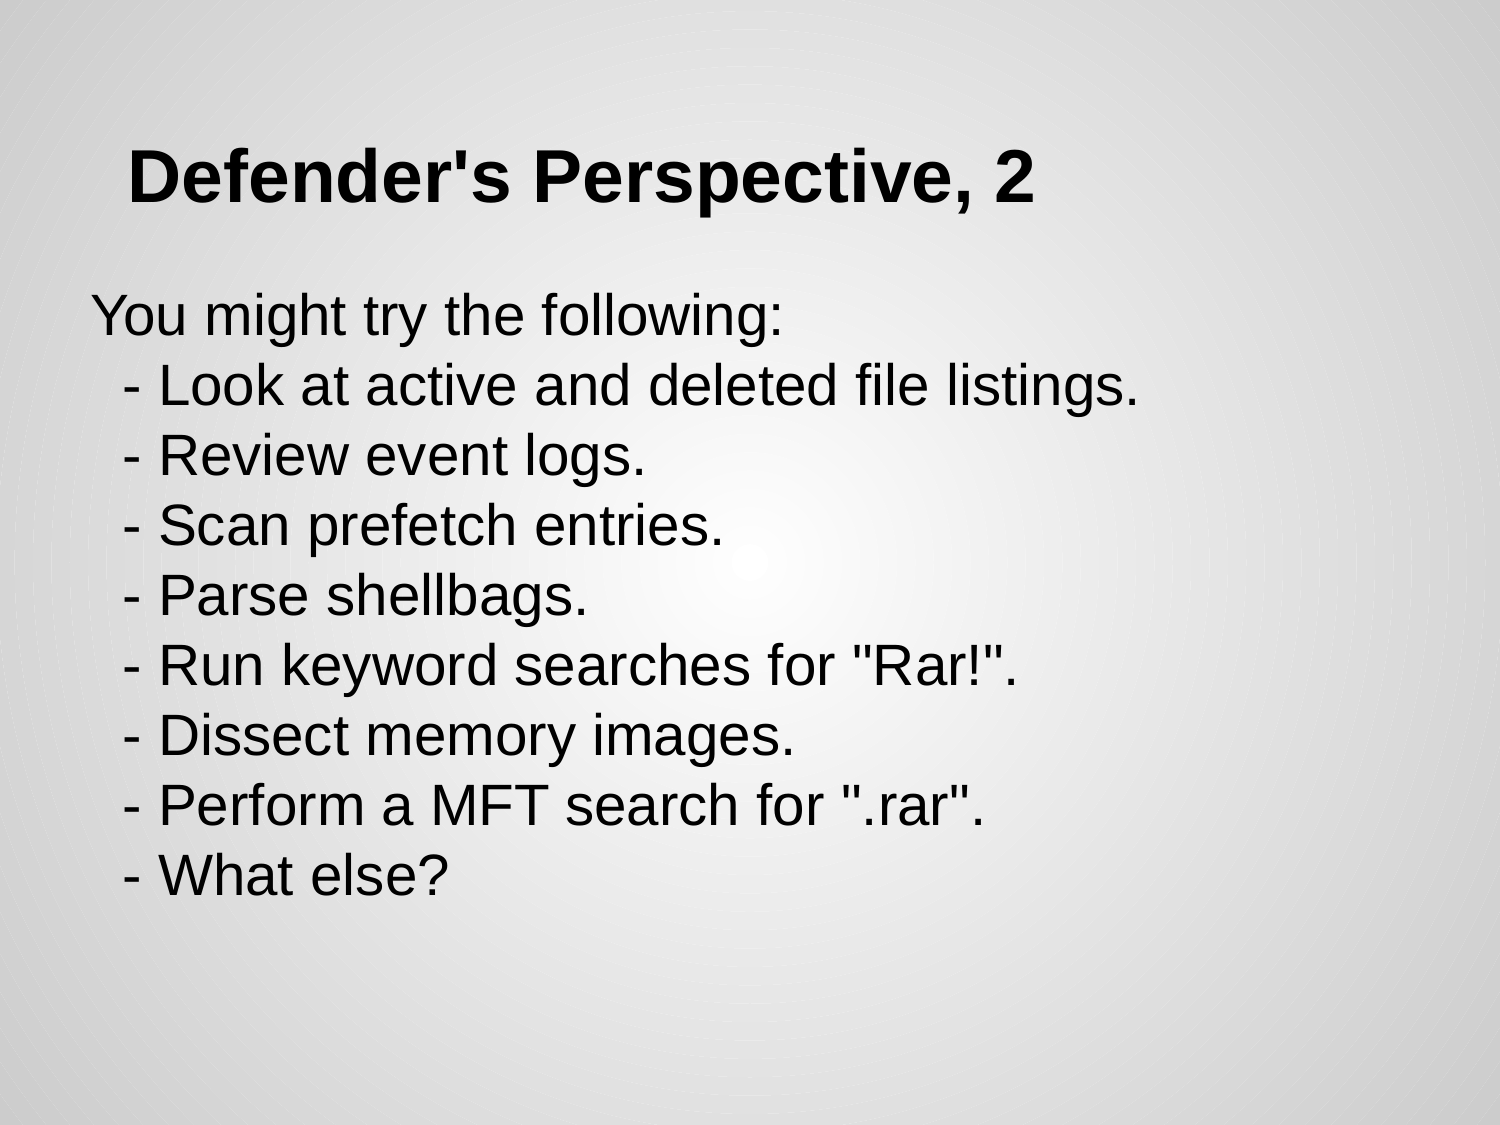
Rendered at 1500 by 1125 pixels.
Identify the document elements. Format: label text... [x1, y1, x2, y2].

list You might try the following: - Look at active and deleted file listings. - Review event logs. - Scan prefetch entries. - Parse shellbags. - Run keyword searches for "Rar!". - Dissect memory images. - Perform a MFT search for ".rar". - What else? [75, 262, 1425, 1078]
title Defender's Perspective, 2 [75, 45, 1425, 233]
